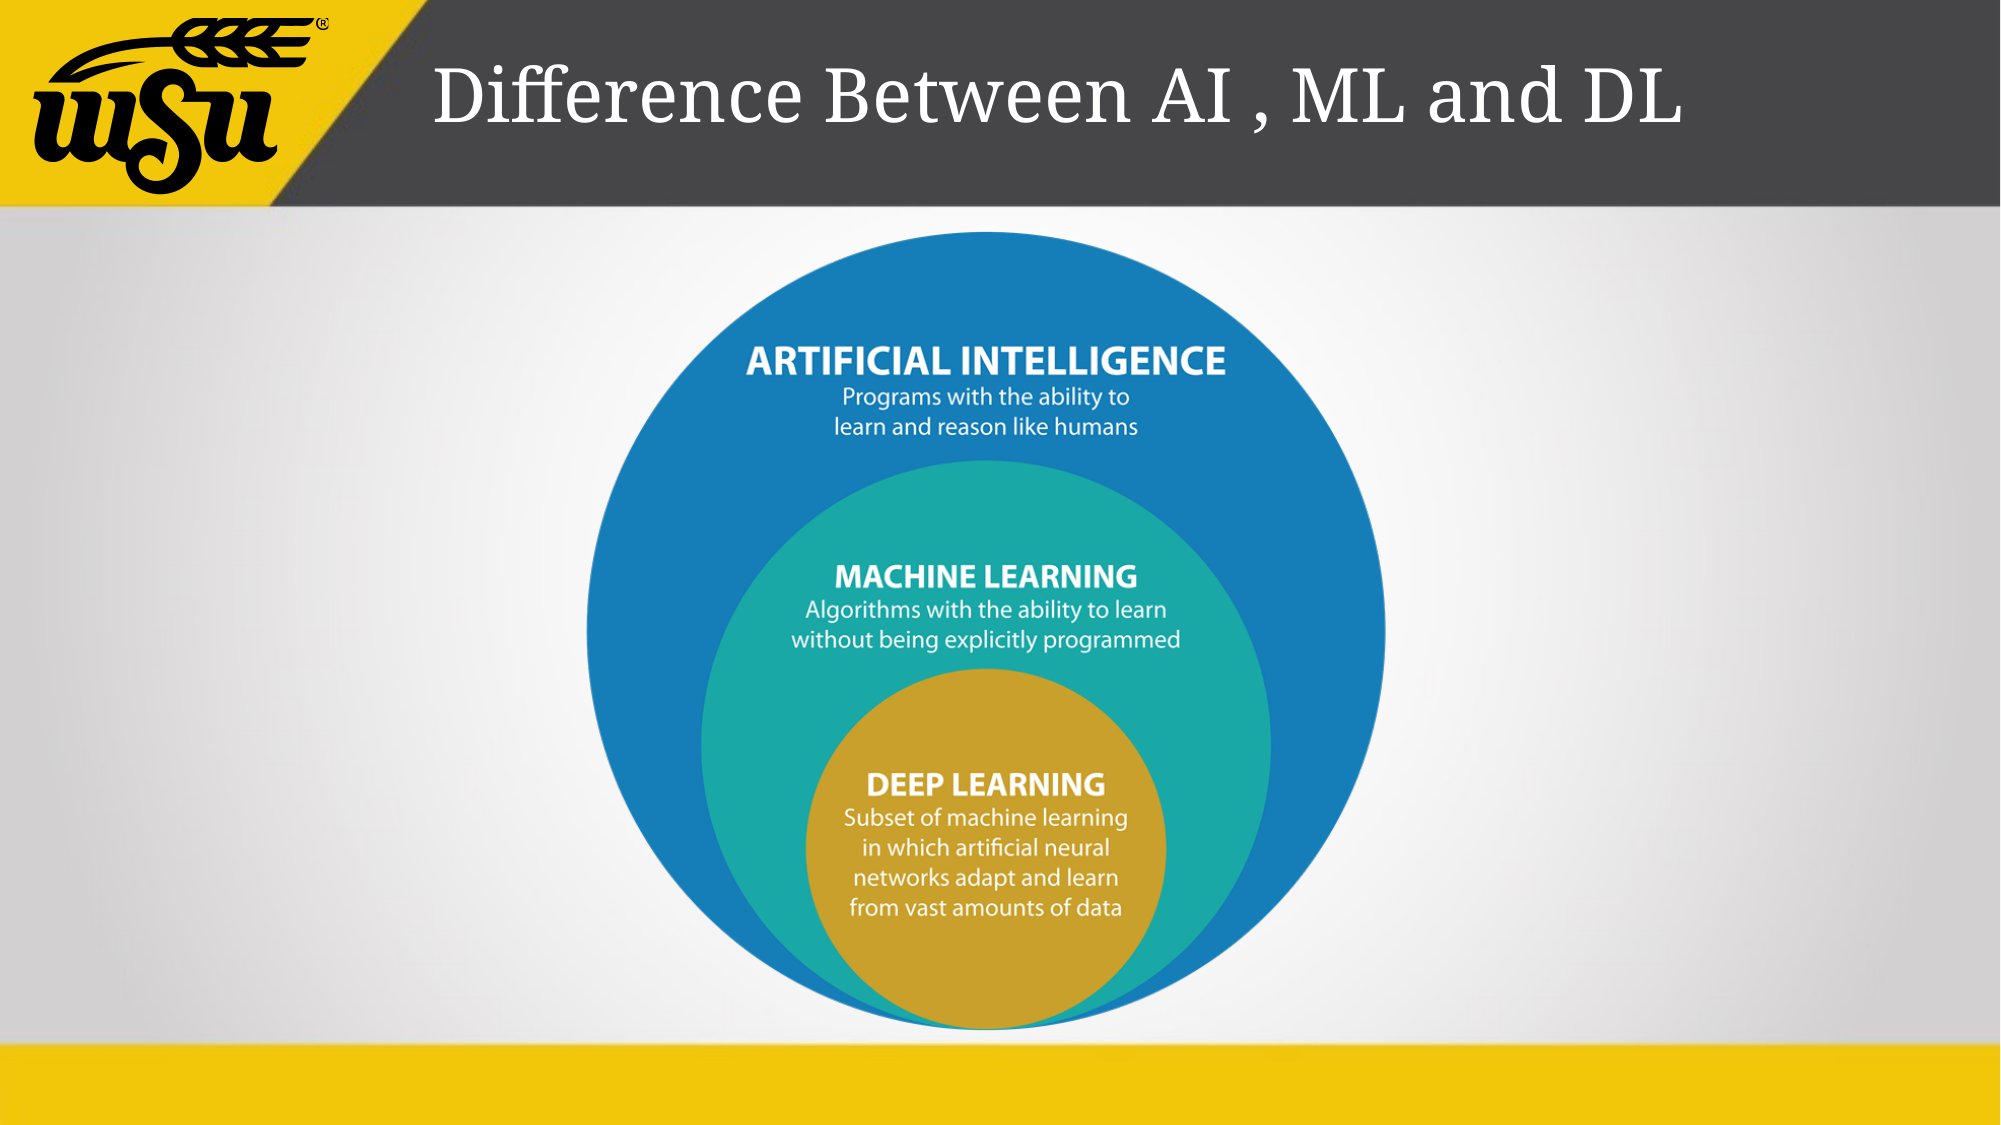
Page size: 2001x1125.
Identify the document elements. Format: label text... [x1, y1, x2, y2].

list Difference Between AI , ML and DL [387, 50, 1881, 165]
picture [0, 0, 2001, 1125]
